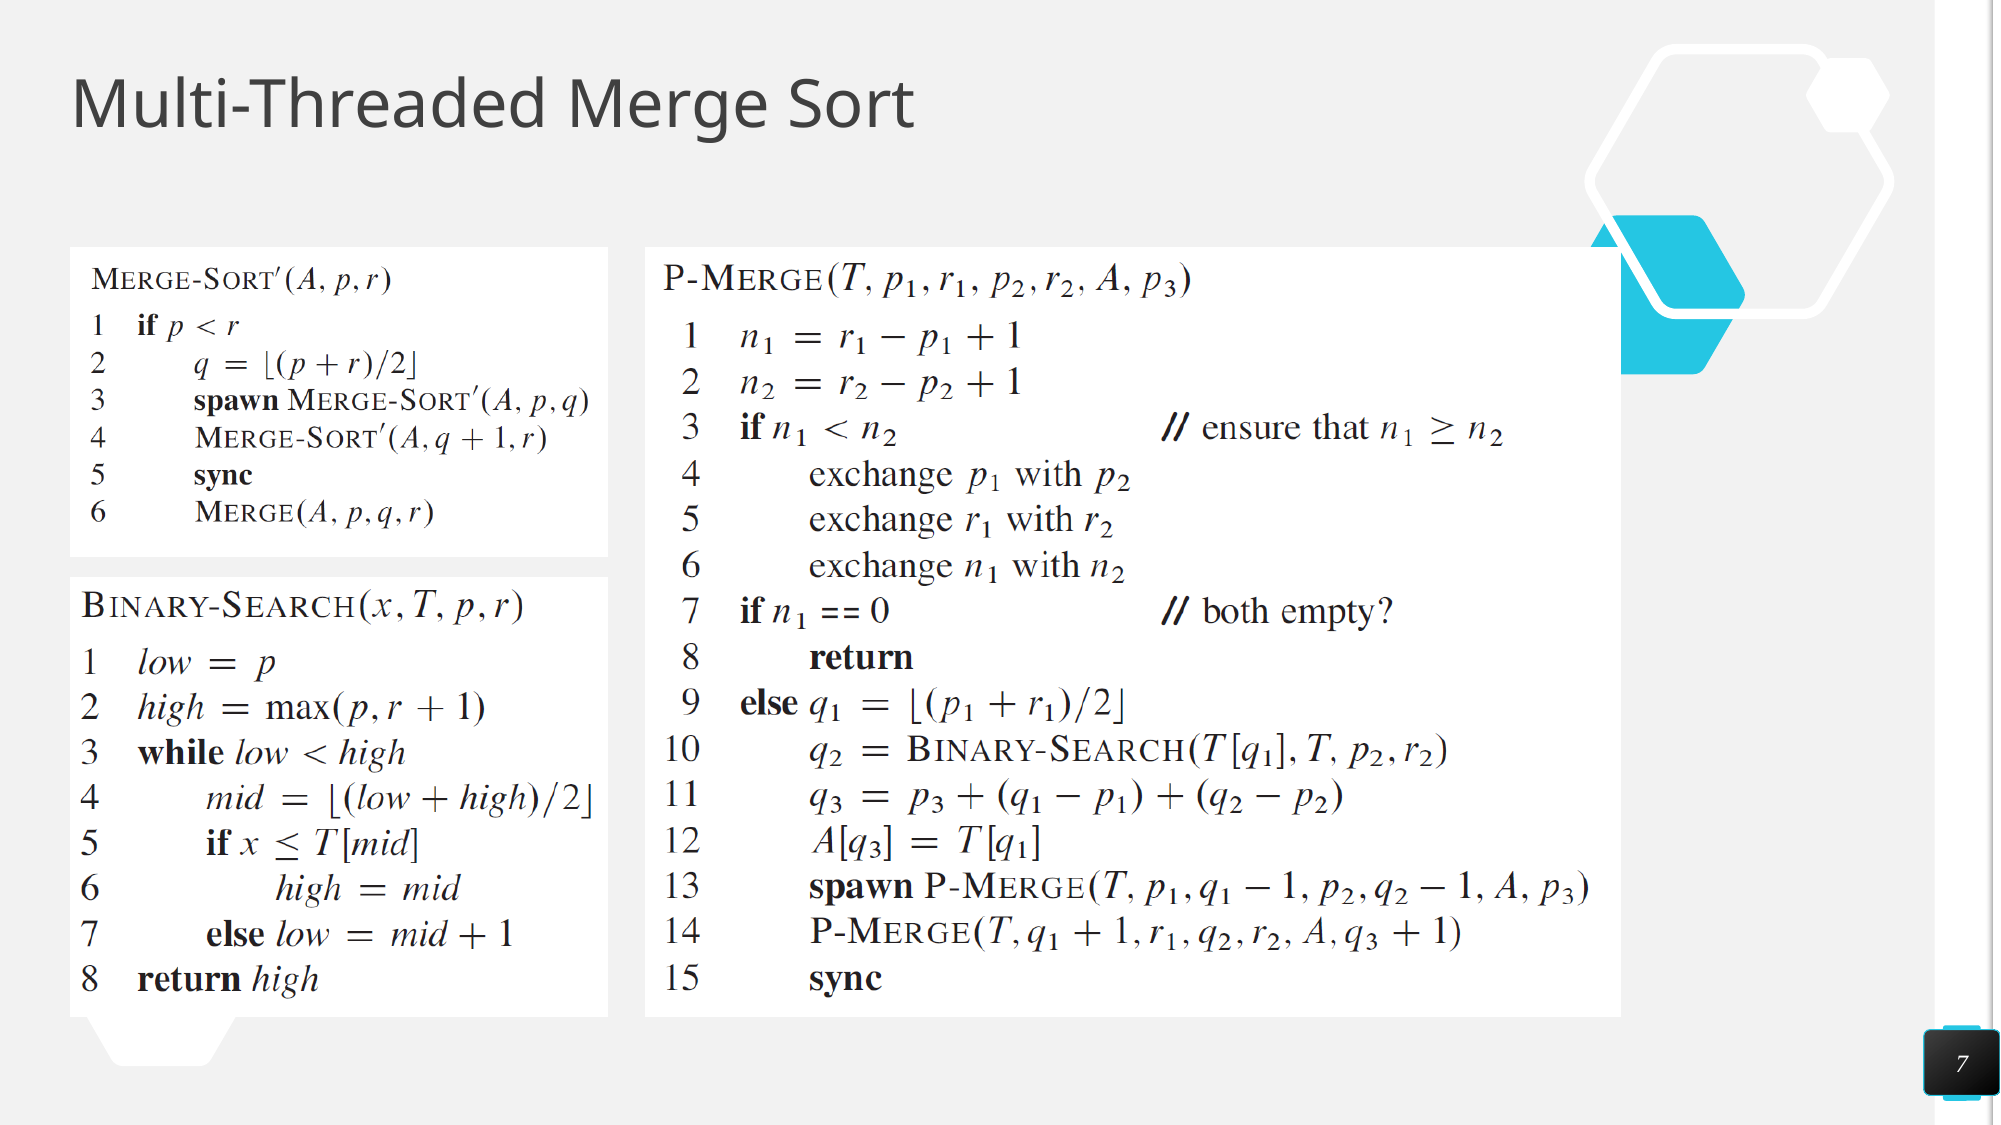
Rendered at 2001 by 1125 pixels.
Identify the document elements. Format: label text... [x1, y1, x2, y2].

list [70, 247, 608, 557]
picture [70, 577, 608, 1017]
slide_number 7 [1923, 1029, 2000, 1096]
title Multi-Threaded Merge Sort [70, 70, 1932, 142]
picture [645, 247, 1621, 1017]
